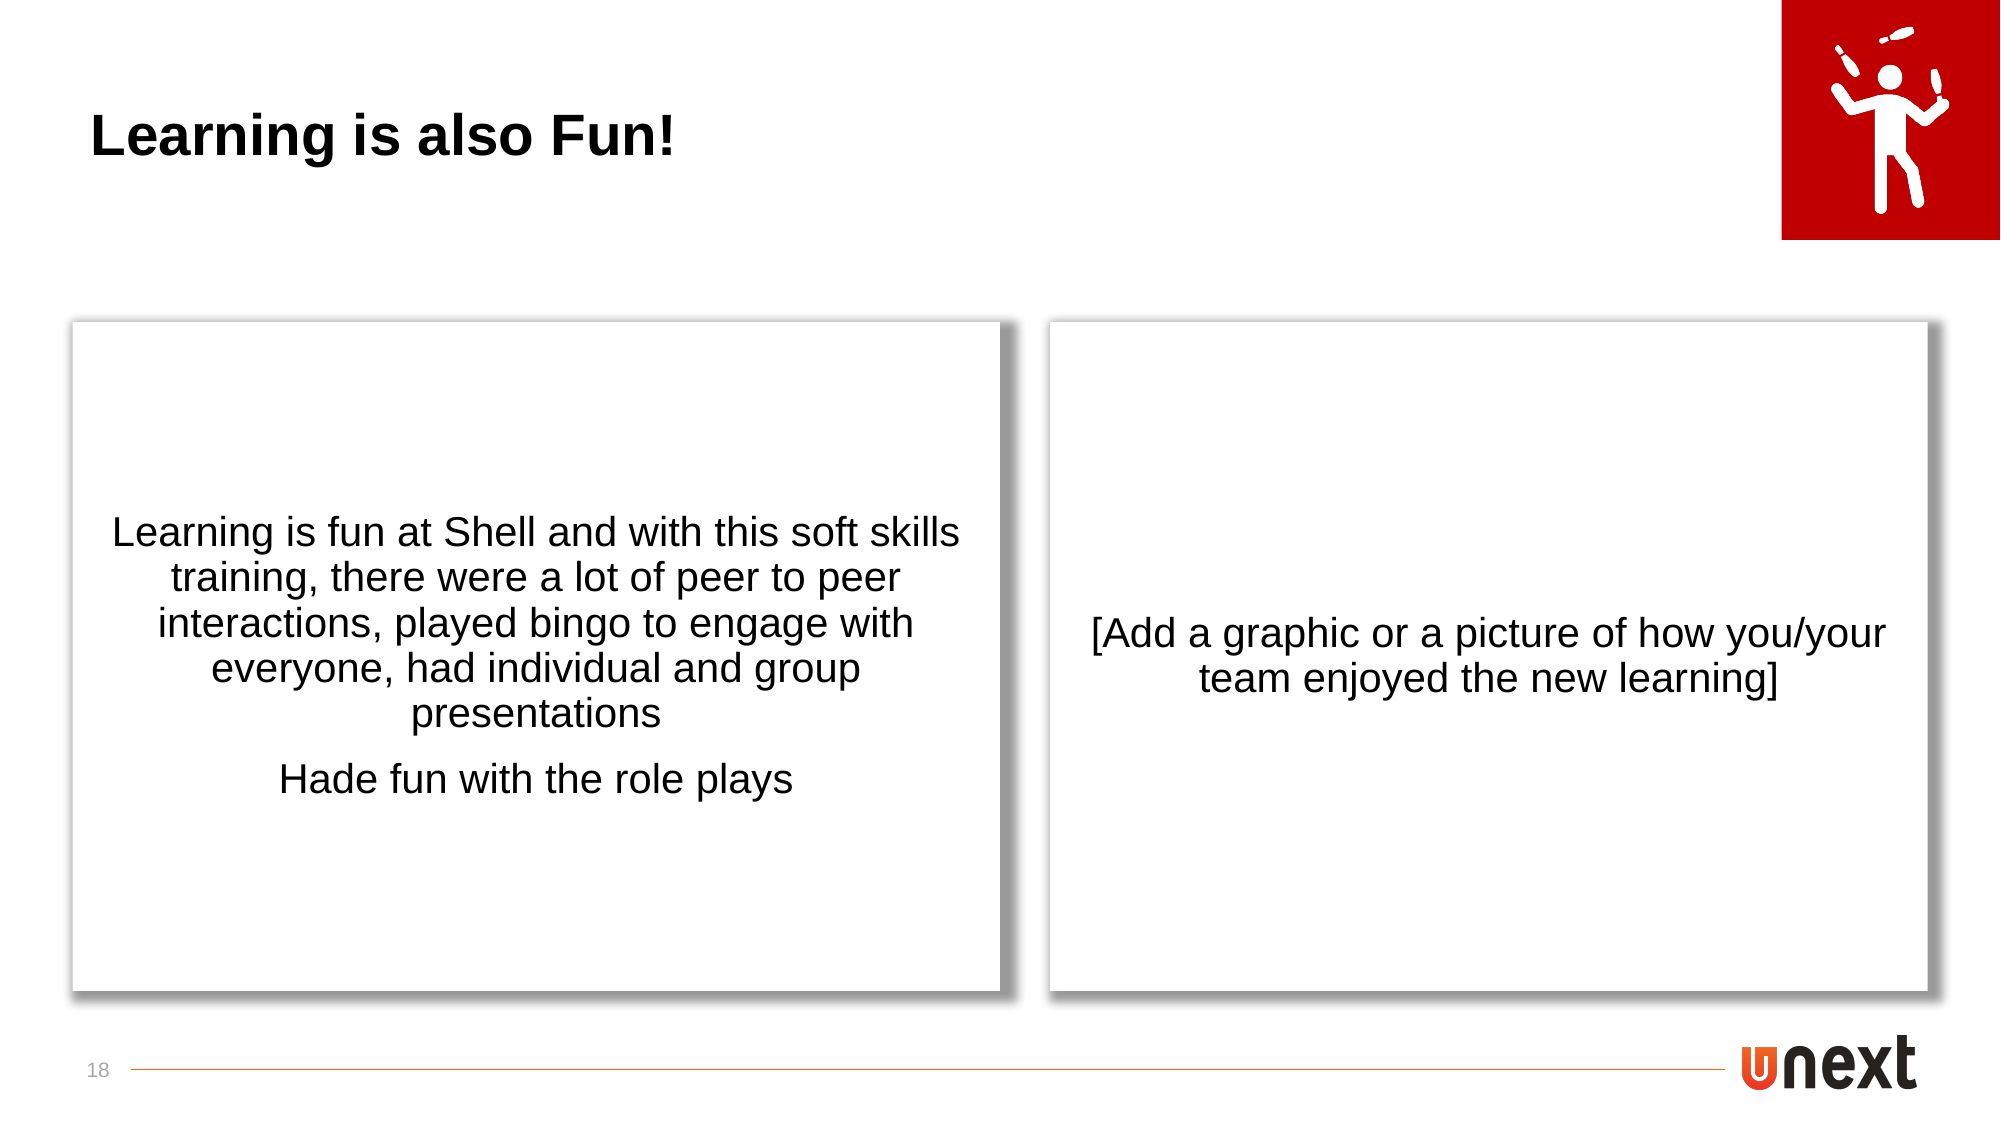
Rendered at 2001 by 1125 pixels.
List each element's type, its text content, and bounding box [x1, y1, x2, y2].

picture [1742, 1035, 1917, 1090]
text_box [Add a graphic or a picture of how you/your team enjoyed the new learning] [1050, 322, 1928, 991]
picture [1791, 20, 1991, 220]
text_box [1781, 0, 2000, 241]
title Learning is also Fun! [76, 78, 1791, 196]
slide_number 18 [48, 1047, 110, 1091]
text_box Learning is fun at Shell and with this soft skills training, there were a lot of peer to peer interactions, played bingo to engage with everyone, had individual and group presentations Hade fun with the role plays [72, 322, 1000, 991]
